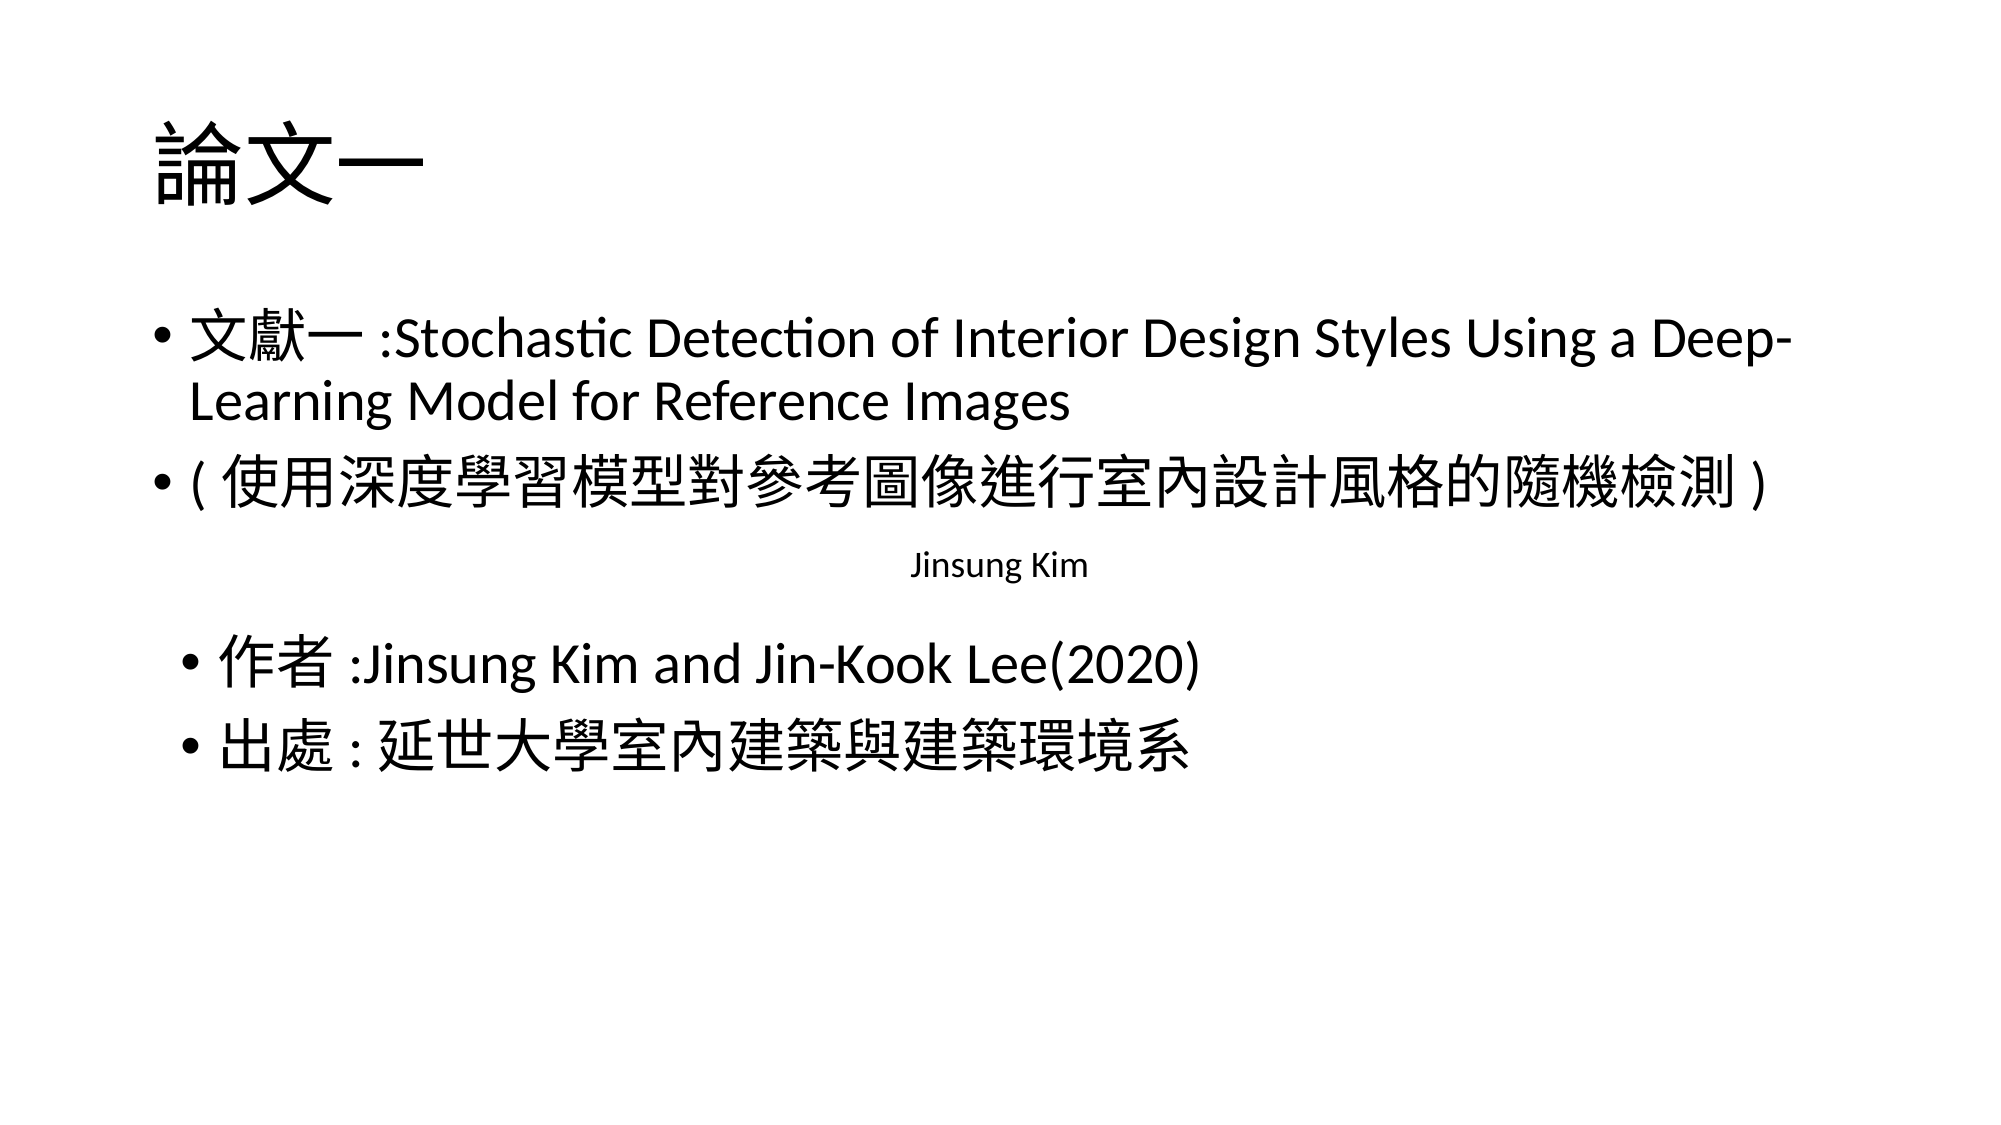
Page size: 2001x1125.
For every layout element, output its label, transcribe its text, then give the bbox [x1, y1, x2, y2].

title 論文一 [137, 59, 1863, 278]
text_box Jinsung Kim [895, 532, 1105, 592]
list 文獻一:Stochastic Detection of Interior Design Styles Using a Deep-Learning Model for Reference Images (使用深度學習模型對參考圖像進行室內設計風格的隨機檢測) [137, 299, 1863, 582]
text_box 作者:Jinsung Kim and Jin-Kook Lee(2020) 出處:延世大學室內建築與建築環境系 [165, 625, 1891, 909]
